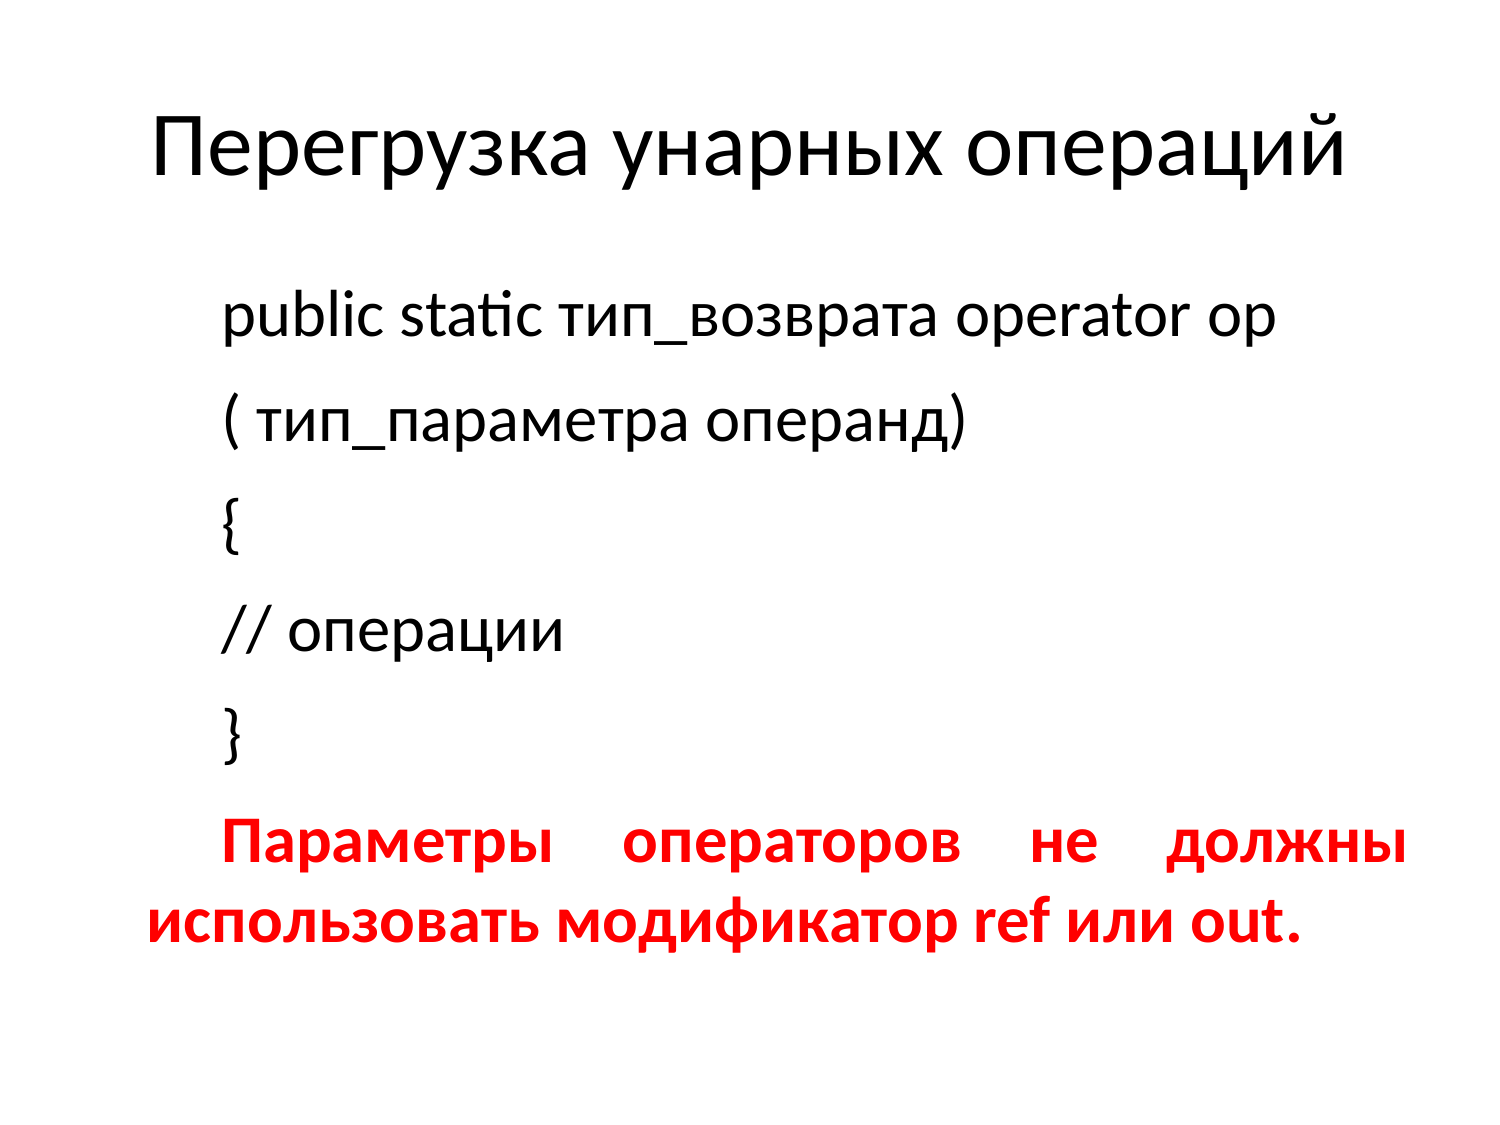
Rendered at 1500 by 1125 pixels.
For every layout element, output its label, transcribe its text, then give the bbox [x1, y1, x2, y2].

list public static тип_возврата operator ор ( тип_параметра операнд) { // операции } Параметры операторов не должны использовать модификатор ref или out. [75, 262, 1425, 1005]
title Перегрузка унарных операций [75, 45, 1425, 233]
